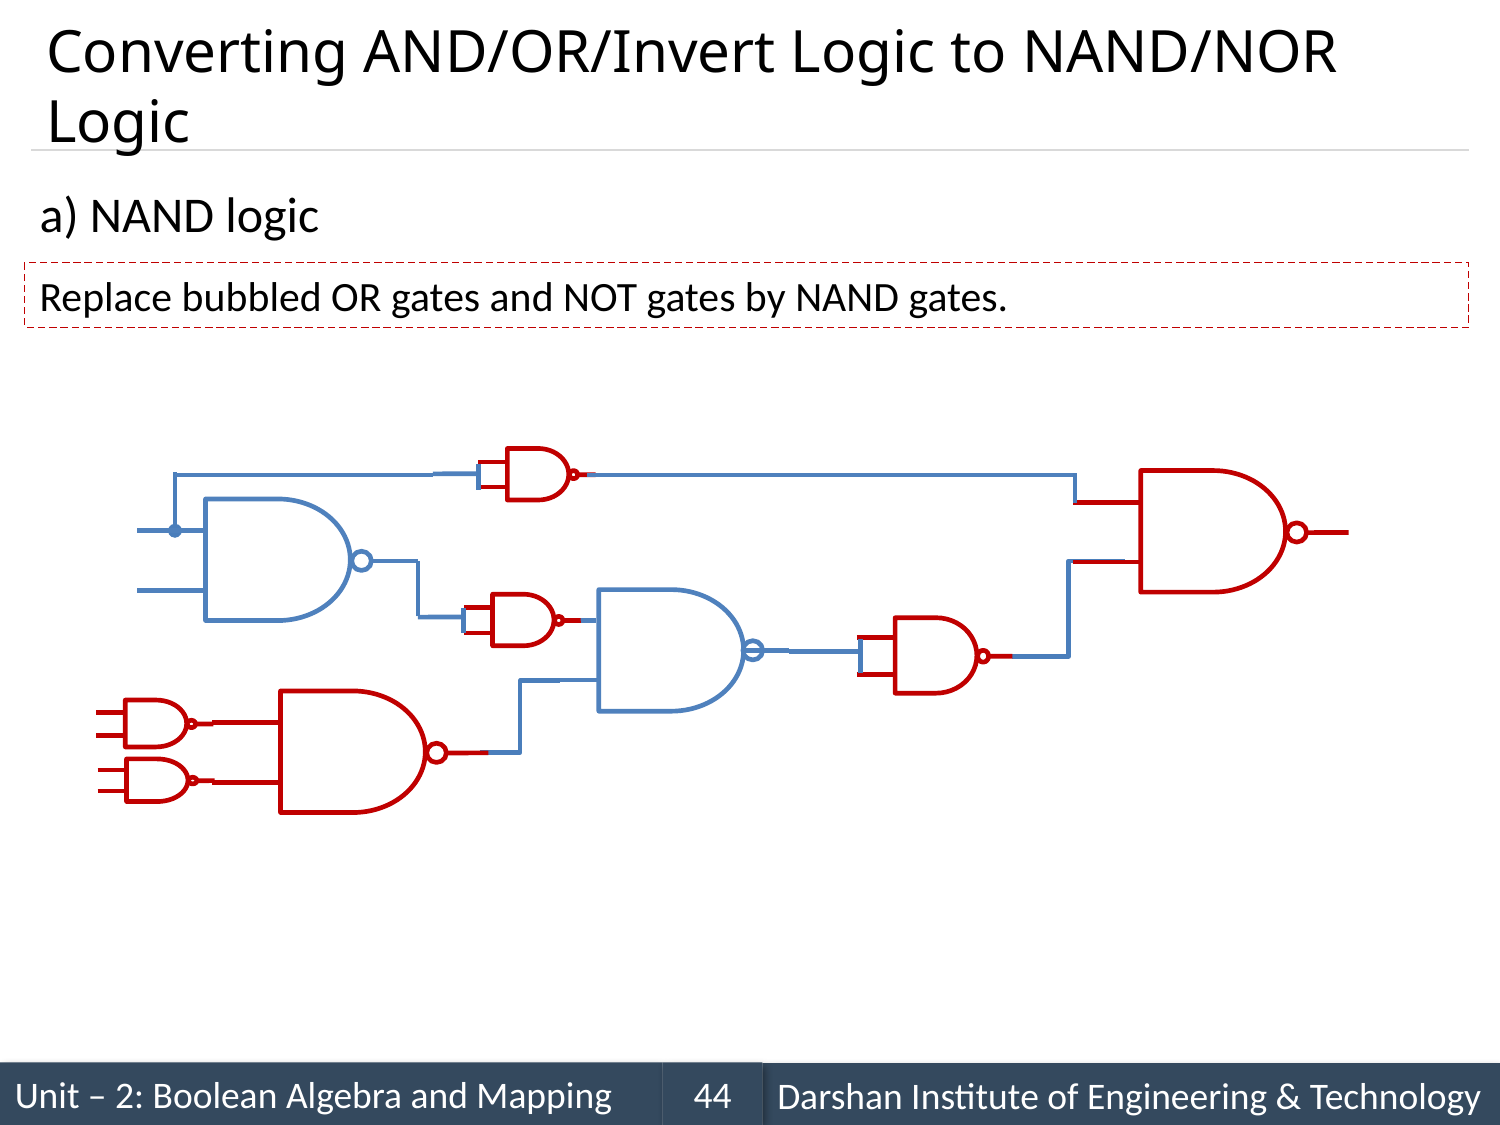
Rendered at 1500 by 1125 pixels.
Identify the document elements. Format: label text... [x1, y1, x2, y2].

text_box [788, 638, 861, 673]
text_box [212, 690, 489, 813]
text_box a) NAND logic [24, 174, 1469, 250]
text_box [97, 758, 215, 802]
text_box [137, 498, 419, 621]
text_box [417, 607, 464, 634]
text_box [432, 464, 479, 490]
text_box Replace bubbled OR gates and NOT gates by NAND gates. [24, 262, 1469, 328]
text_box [478, 448, 596, 501]
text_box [463, 593, 581, 646]
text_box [531, 589, 789, 712]
title Converting AND/OR/Invert Logic to NAND/NOR Logic [31, 17, 1469, 150]
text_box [479, 680, 561, 753]
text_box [1012, 560, 1126, 657]
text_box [856, 617, 1013, 694]
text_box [96, 699, 214, 748]
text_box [1072, 470, 1349, 593]
